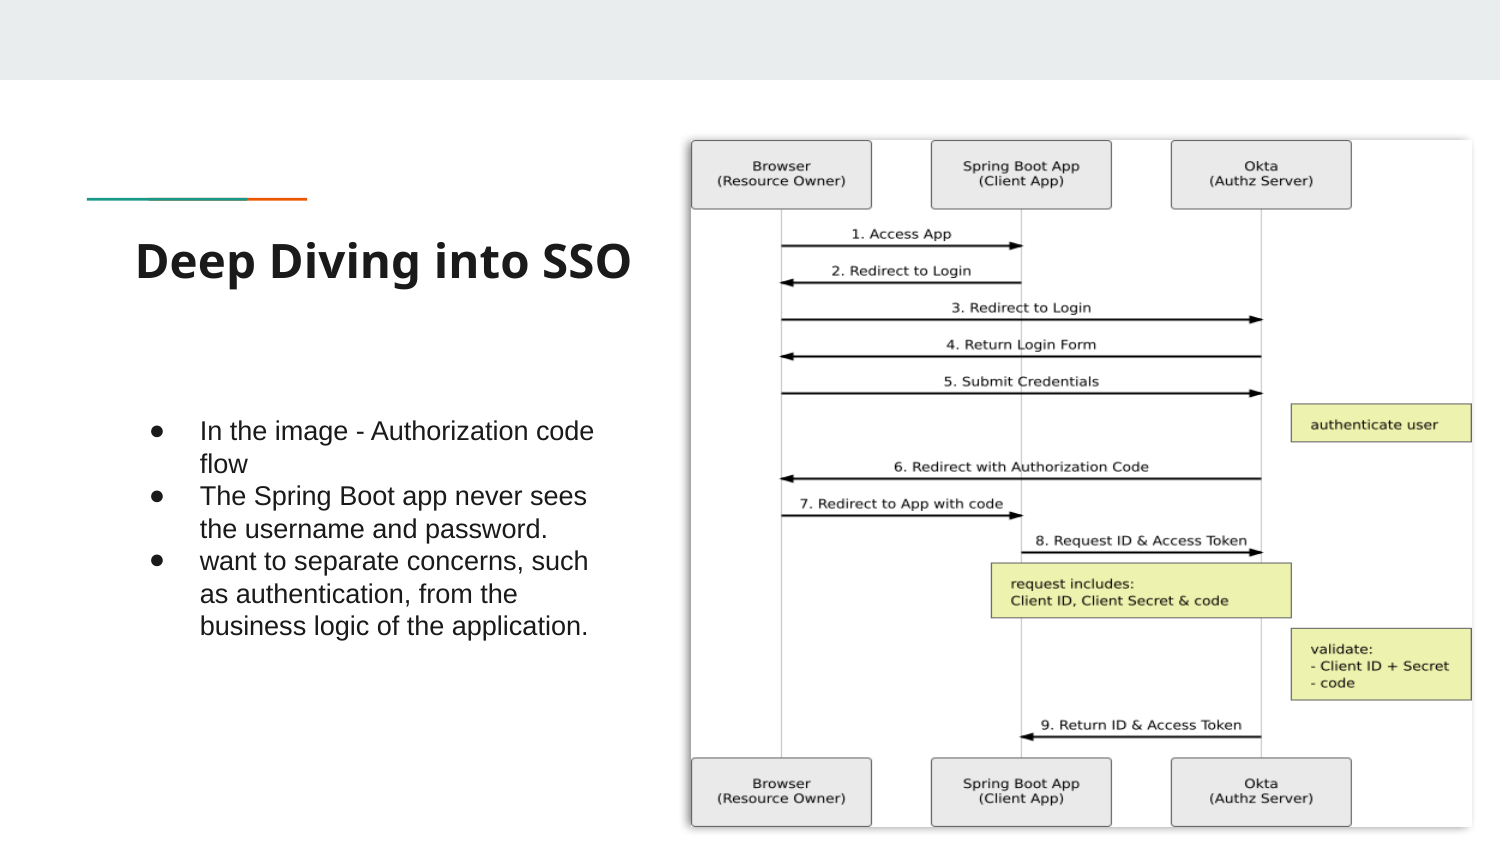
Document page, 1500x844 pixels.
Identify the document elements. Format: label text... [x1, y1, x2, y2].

text_box In the image - Authorization code flow The Spring Boot app never sees the username and password. want to separate concerns, such as authentication, from the business logic of the application. [109, 398, 632, 656]
title Deep Diving into SSO [119, 216, 681, 305]
picture [690, 140, 1472, 827]
